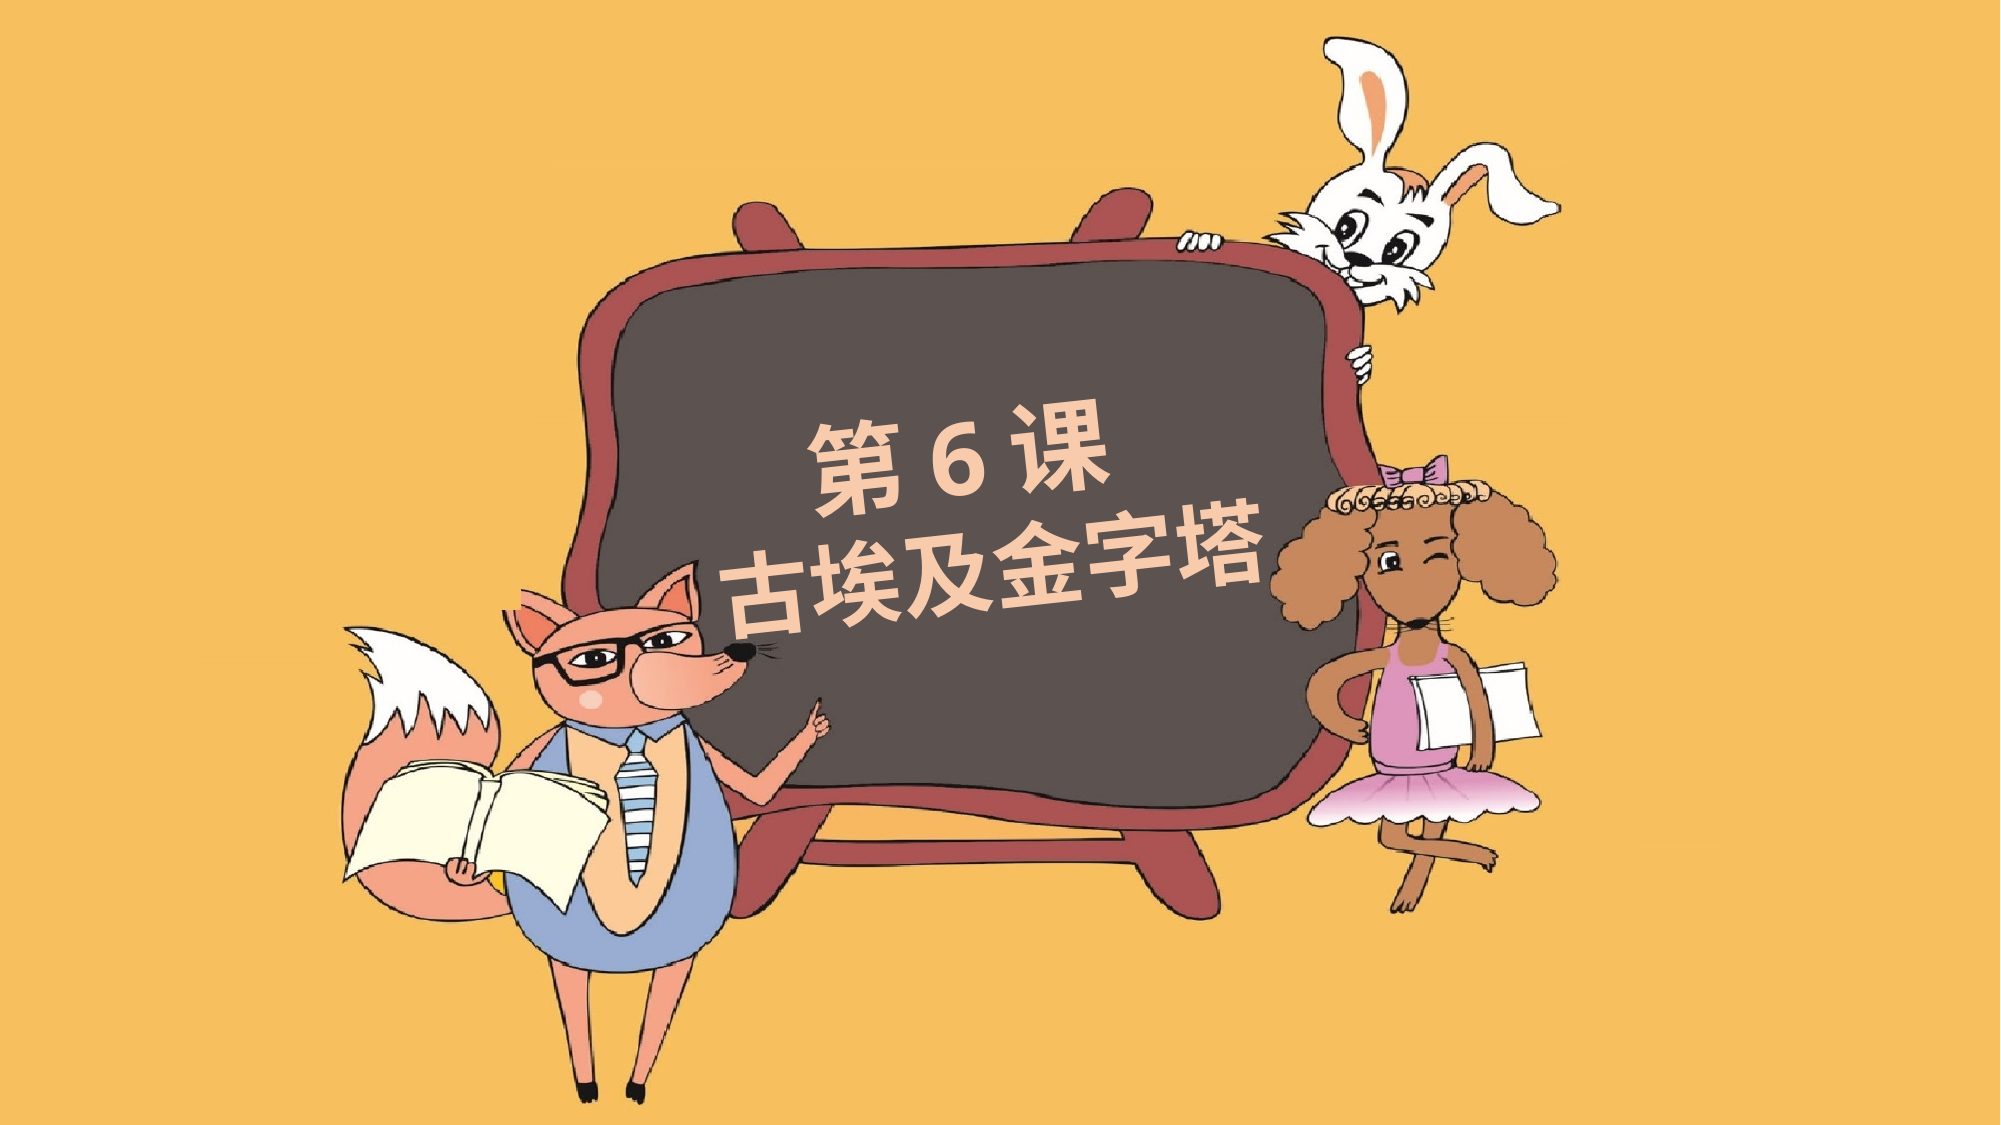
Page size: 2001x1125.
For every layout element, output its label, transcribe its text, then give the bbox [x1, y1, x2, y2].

picture [0, 0, 2001, 1125]
text_box 第6课 古埃及金字塔 [636, 348, 1336, 666]
